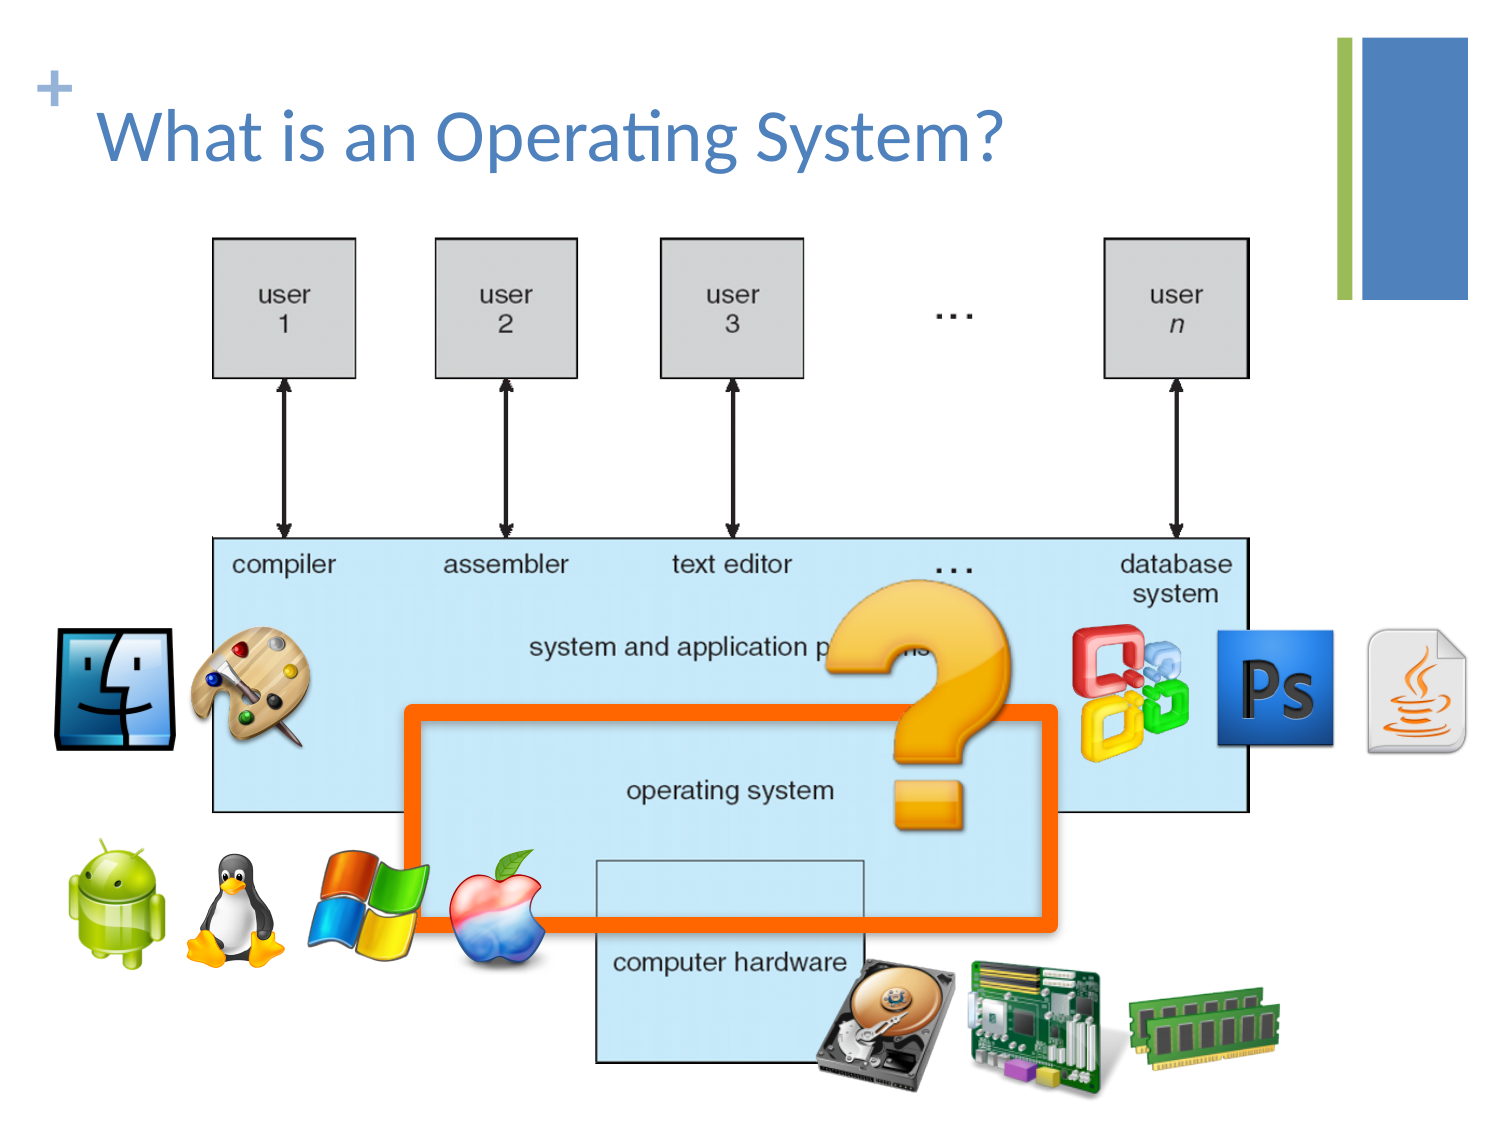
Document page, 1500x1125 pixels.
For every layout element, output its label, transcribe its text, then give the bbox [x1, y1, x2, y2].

picture [49, 624, 180, 755]
picture [49, 836, 184, 972]
picture [186, 236, 1339, 1113]
picture [1349, 624, 1484, 759]
title What is an Operating System? [81, 79, 1322, 263]
